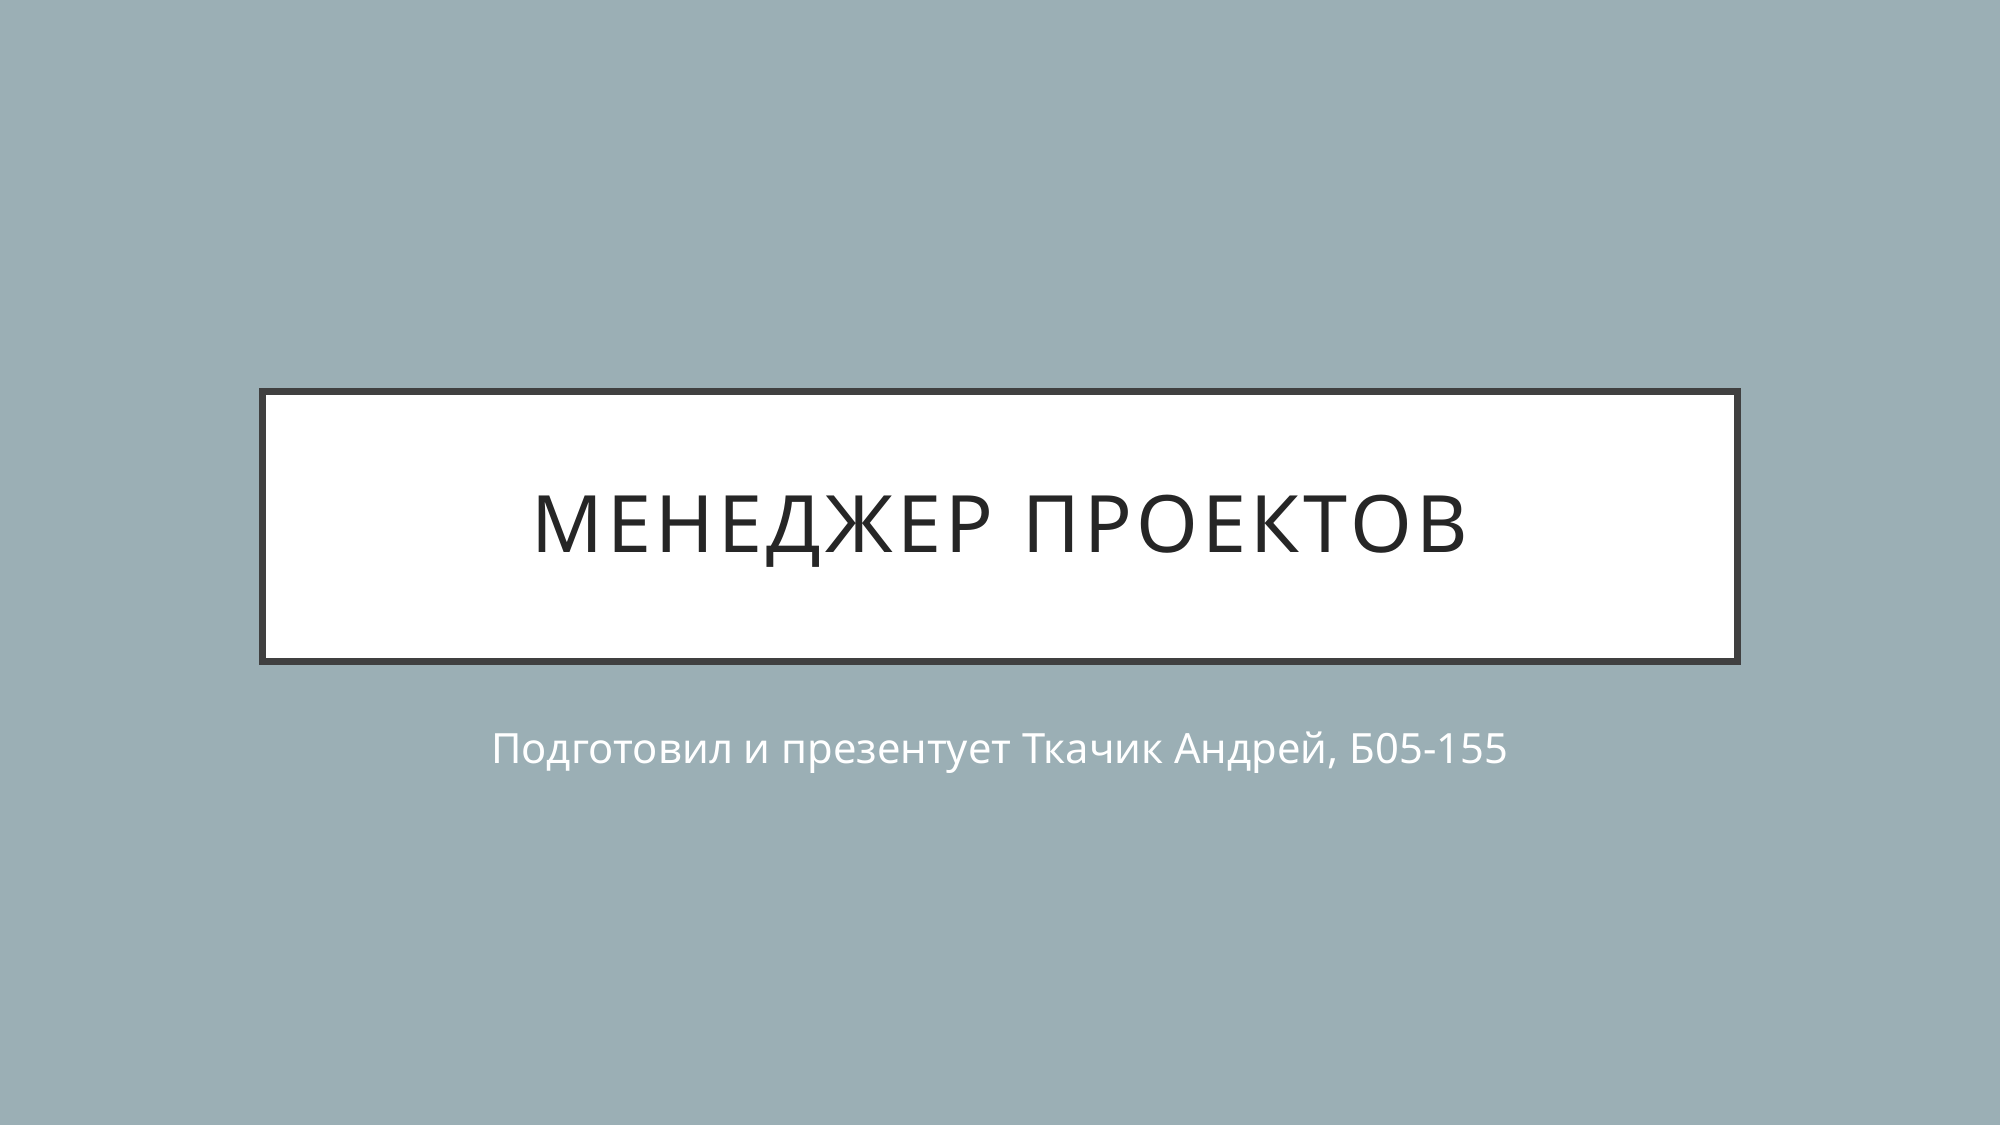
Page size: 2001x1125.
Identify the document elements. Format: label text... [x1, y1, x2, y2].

subtitle Подготовил и презентует Ткачик Андрей, Б05-155 [442, 713, 1558, 918]
title Менеджер проектов [259, 388, 1741, 665]
